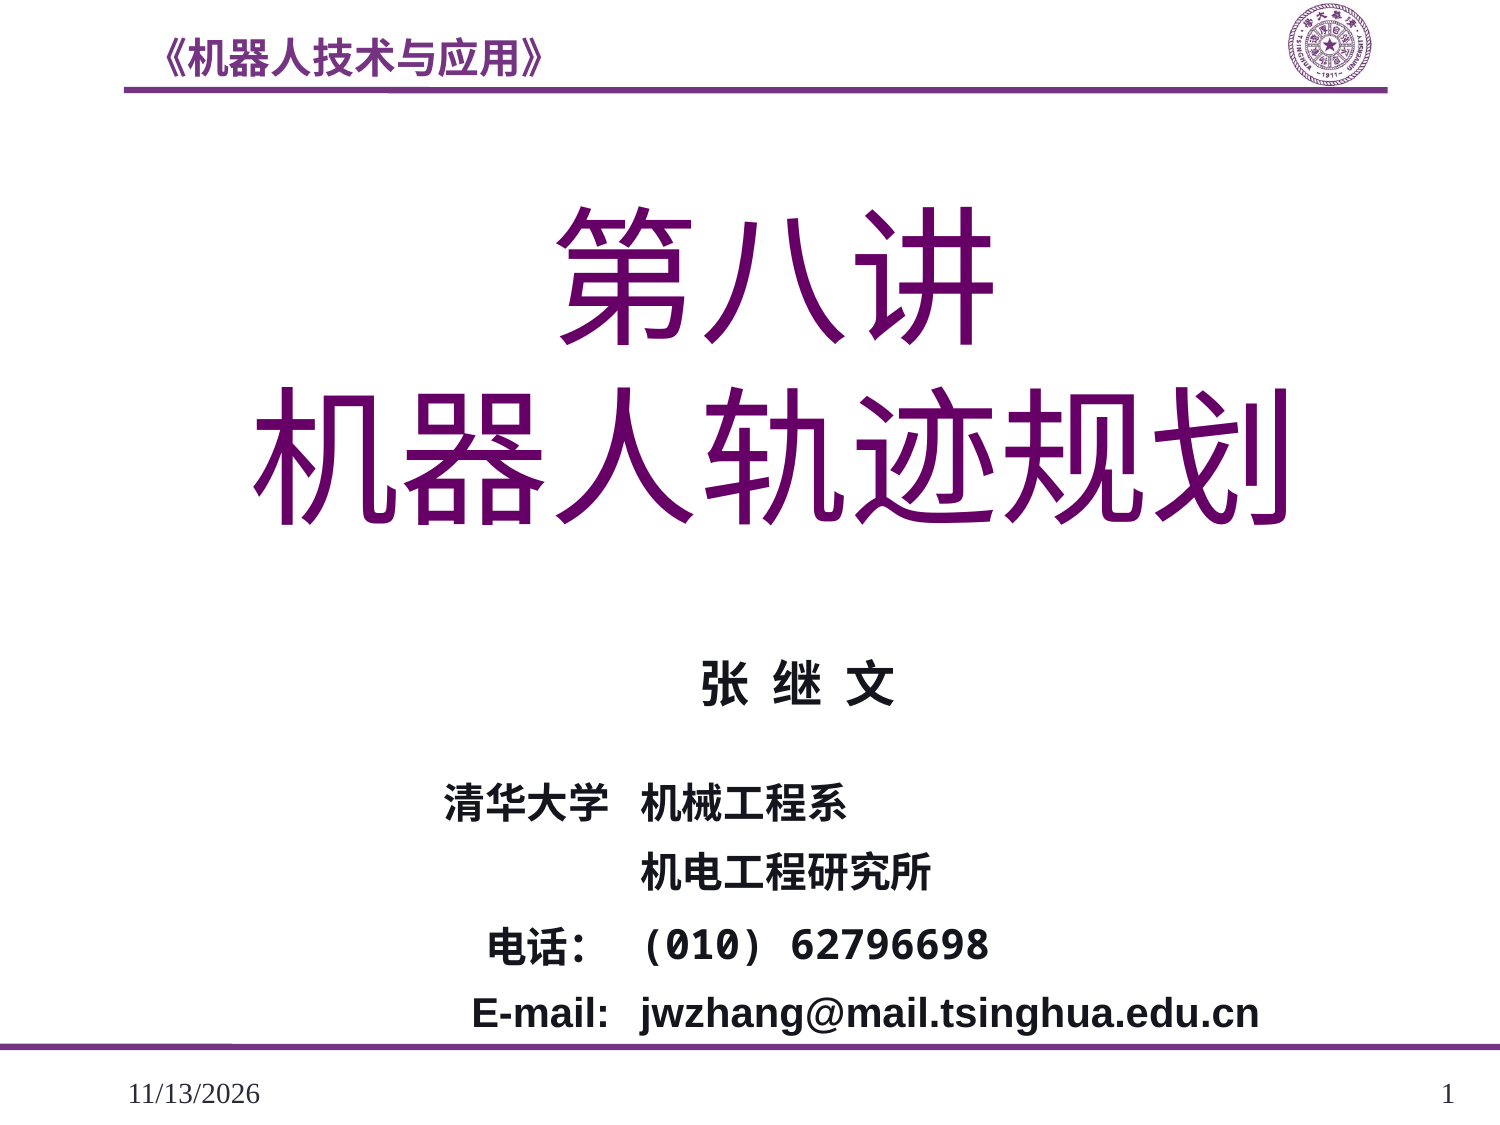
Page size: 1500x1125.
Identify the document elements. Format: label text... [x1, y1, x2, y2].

slide_number 1 [1340, 1058, 1471, 1117]
text_box 第八讲 机器人轨迹规划 [137, 172, 1413, 551]
table_cell jwzhang@mail.tsinghua.edu.cn [625, 982, 1313, 1074]
table_cell (010) 62796698 [625, 907, 1313, 982]
table_cell E-mail: [275, 982, 625, 1074]
table_header 清华大学 [275, 763, 625, 907]
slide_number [112, 1041, 426, 1117]
text_box 张 继 文 [685, 645, 911, 720]
picture [1281, 1, 1381, 87]
table_cell 电话： [275, 907, 625, 982]
table_header 机械工程系 机电工程研究所 [625, 763, 1313, 907]
